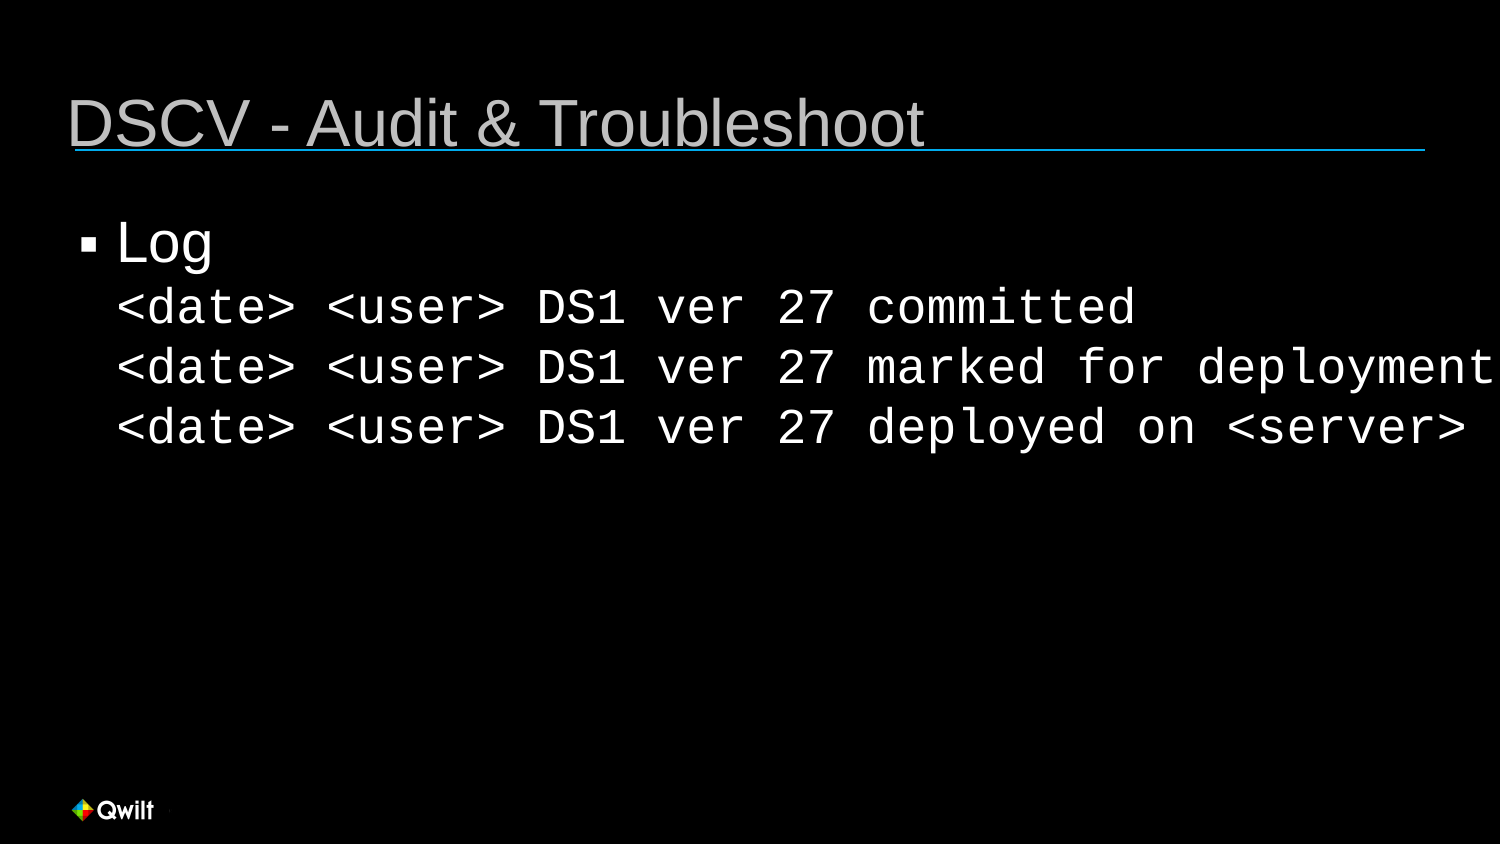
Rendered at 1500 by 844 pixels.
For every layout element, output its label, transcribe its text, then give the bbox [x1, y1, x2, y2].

title DSCV - Audit & Troubleshoot [51, 72, 1449, 167]
list Log <date> <user> DS1 ver 27 committed <date> <user> DS1 ver 27 marked for deployment <date> <user> DS1 ver 27 deployed on <server> [26, 189, 1500, 750]
picture [51, 791, 188, 832]
